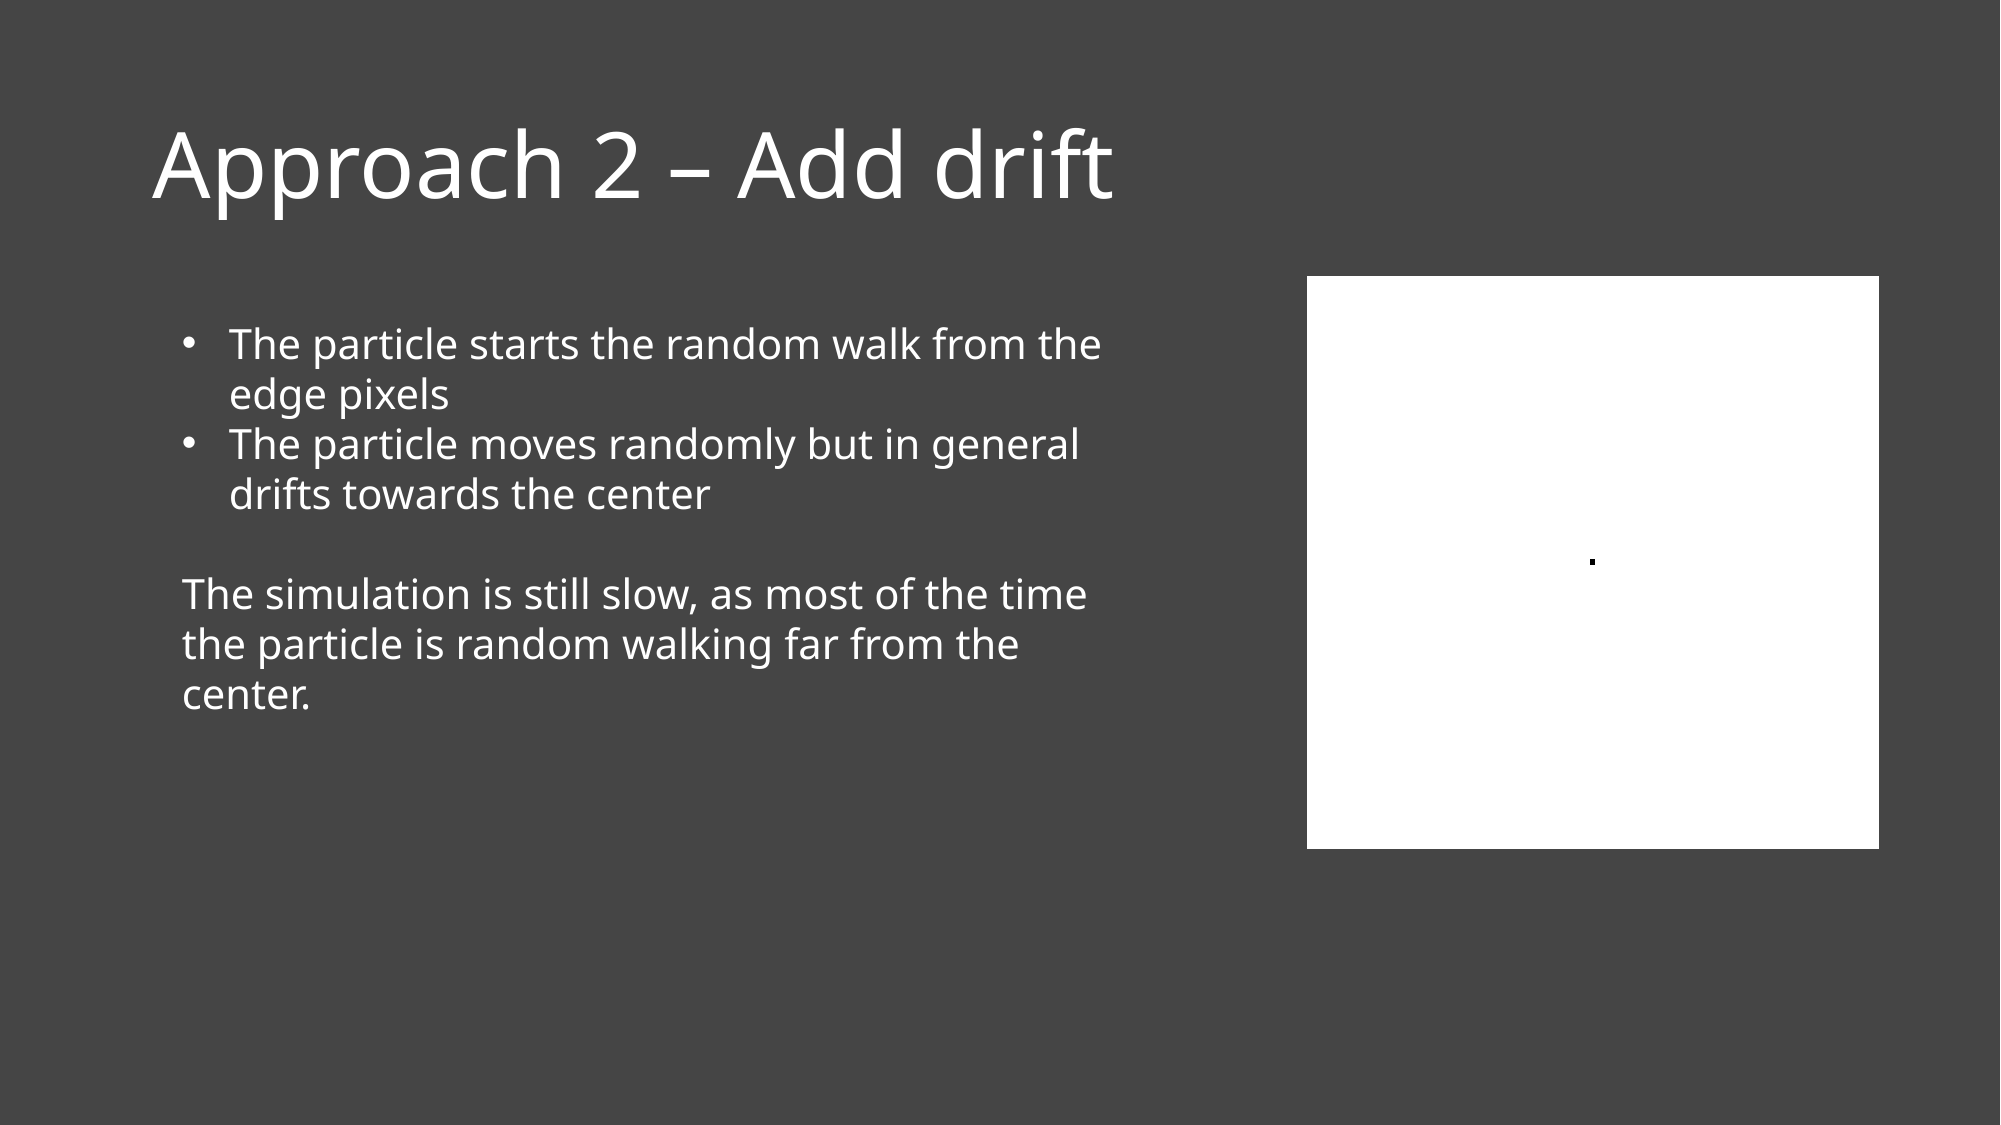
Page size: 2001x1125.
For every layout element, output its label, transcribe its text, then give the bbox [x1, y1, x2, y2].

title Approach 2 – Add drift [137, 59, 1863, 278]
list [1307, 276, 1879, 849]
text_box The particle starts the random walk from the edge pixels The particle moves randomly but in general drifts towards the center The simulation is still slow, as most of the time the particle is random walking far from the center. [167, 310, 1154, 726]
